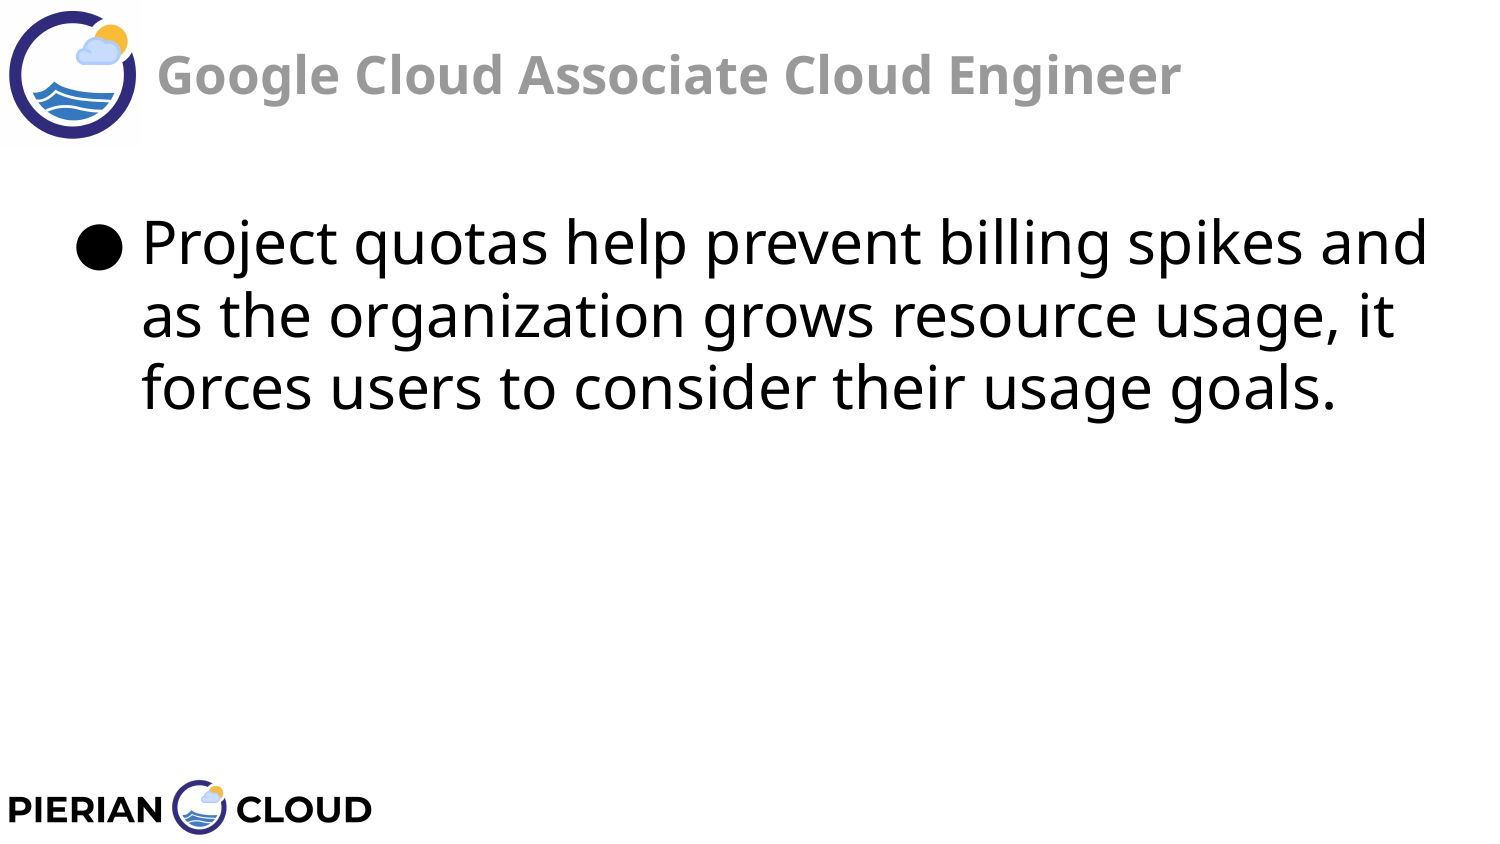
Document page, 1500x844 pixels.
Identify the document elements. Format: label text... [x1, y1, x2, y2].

picture [0, 758, 375, 844]
subtitle Project quotas help prevent billing spikes and as the organization grows resource usage, it forces users to consider their usage goals. [51, 189, 1476, 750]
title Google Cloud Associate Cloud Engineer [146, 25, 1420, 120]
picture [0, 0, 142, 146]
